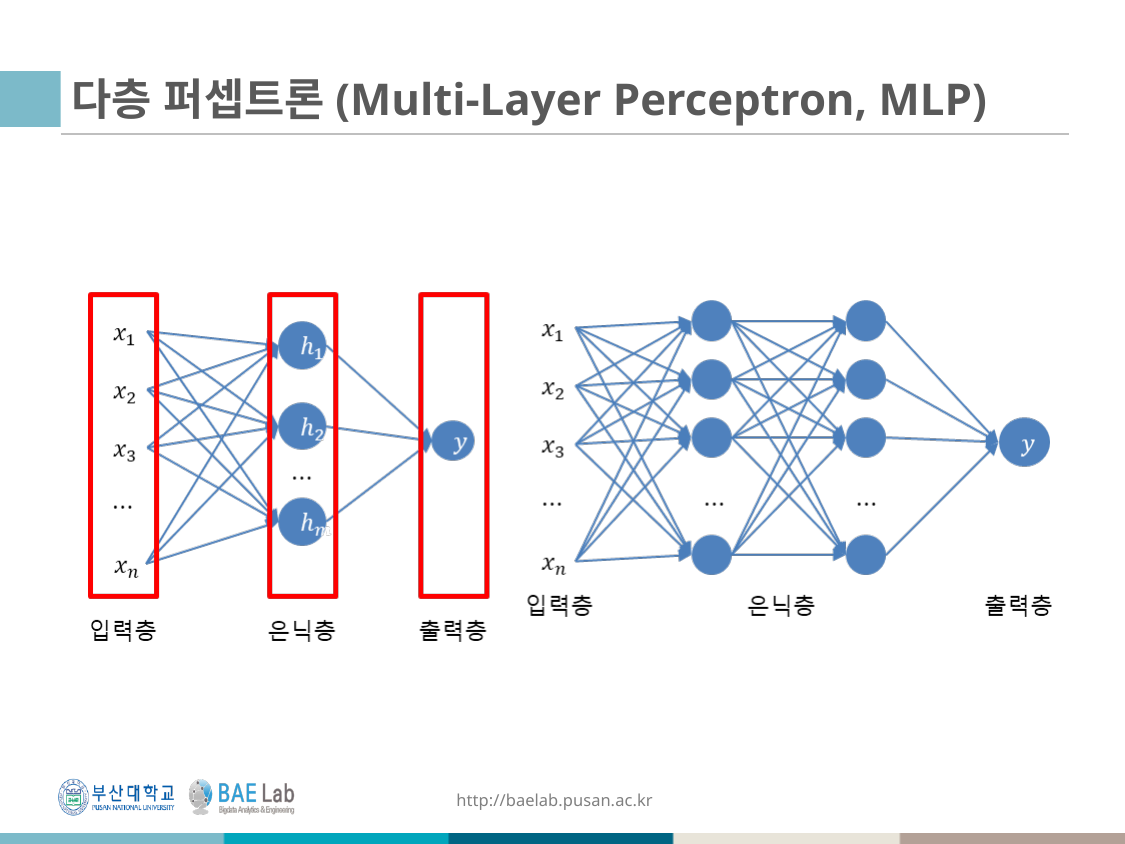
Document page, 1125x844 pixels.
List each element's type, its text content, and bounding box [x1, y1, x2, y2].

title 다층 퍼셉트론(Multi-Layer Perceptron, MLP) [56, 71, 1069, 125]
picture [55, 775, 175, 819]
picture [186, 776, 300, 816]
picture [673, 833, 1125, 844]
picture [0, 833, 448, 844]
picture [73, 241, 1069, 659]
